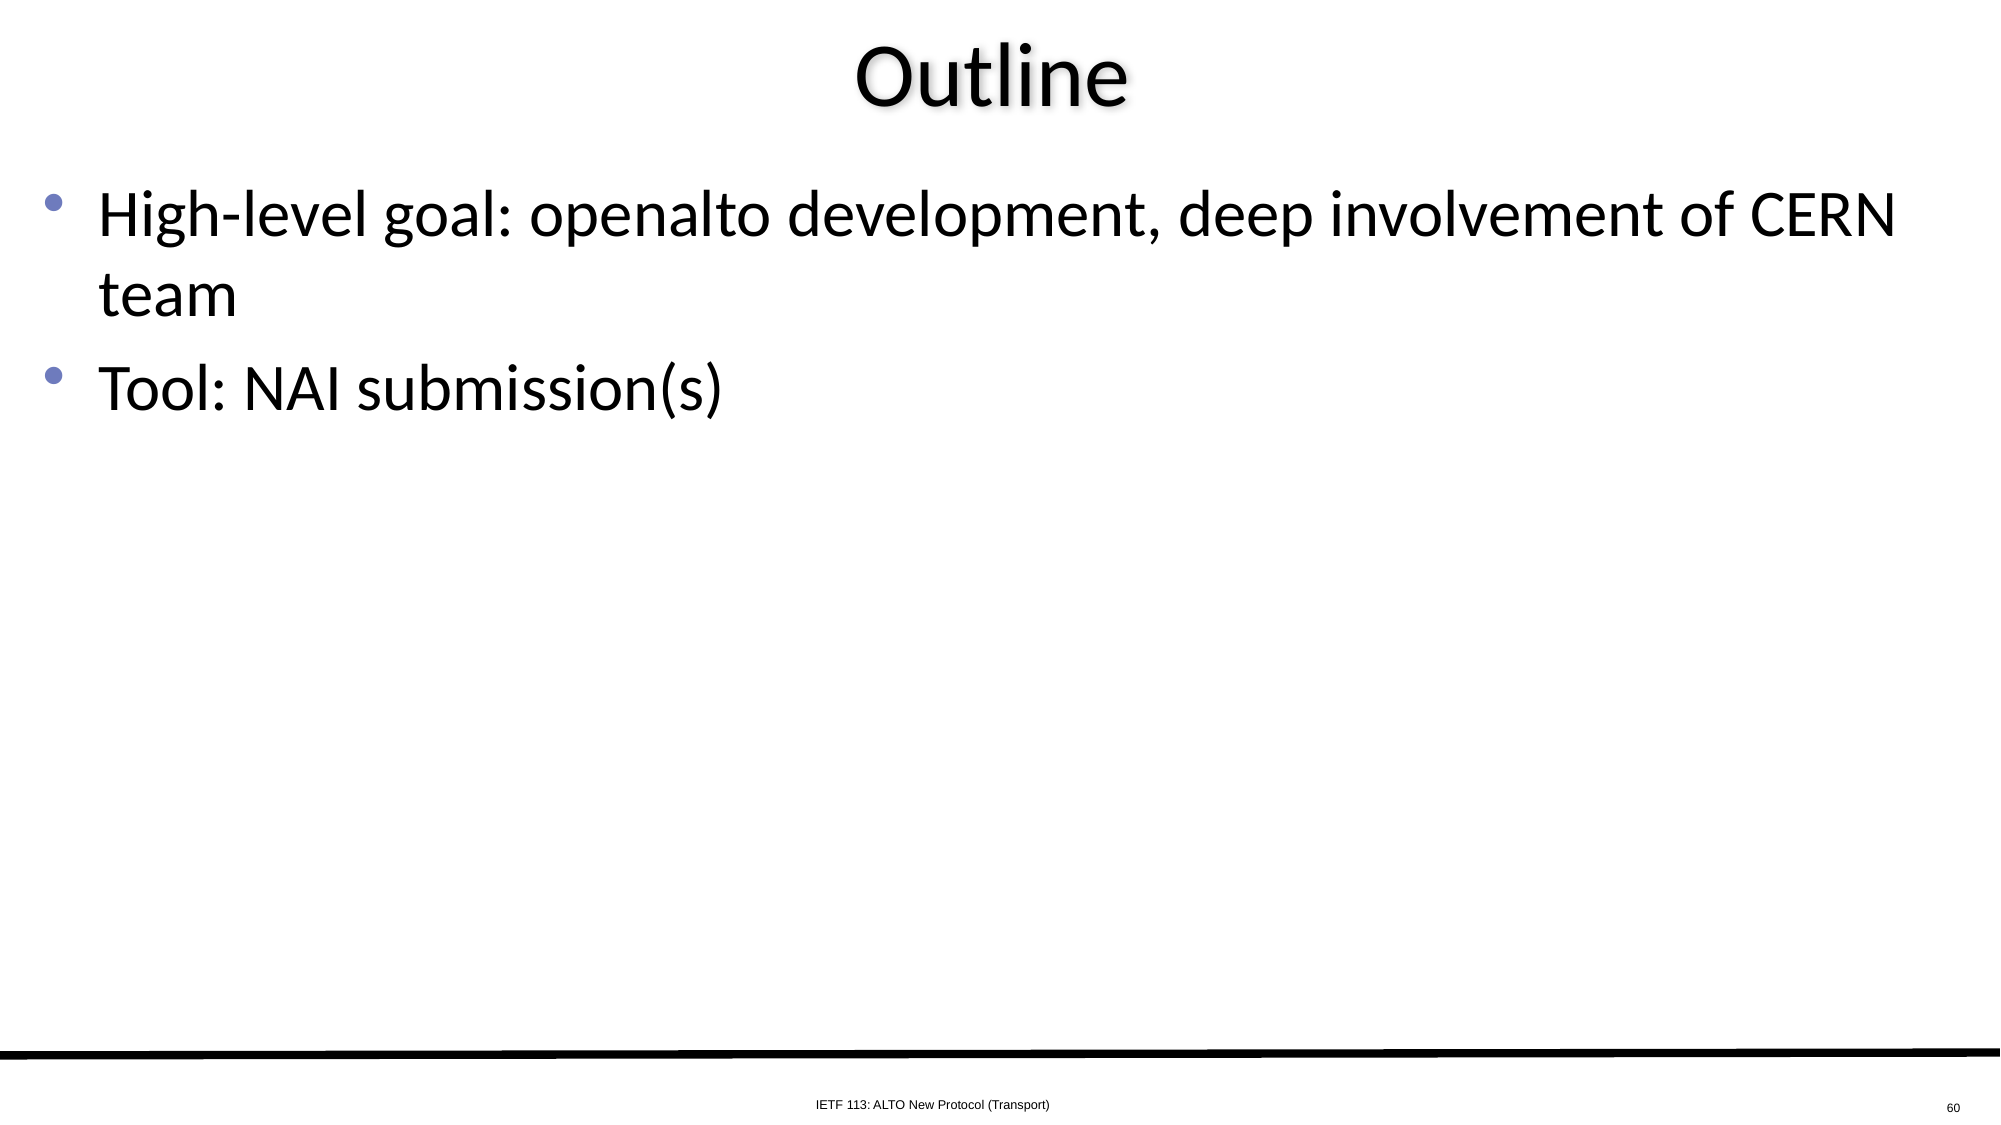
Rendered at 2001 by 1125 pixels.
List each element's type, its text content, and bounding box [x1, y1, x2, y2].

title Outline [55, 13, 1930, 127]
list High-level goal: openalto development, deep involvement of CERN team Tool: NAI submission(s) [27, 162, 1965, 1038]
